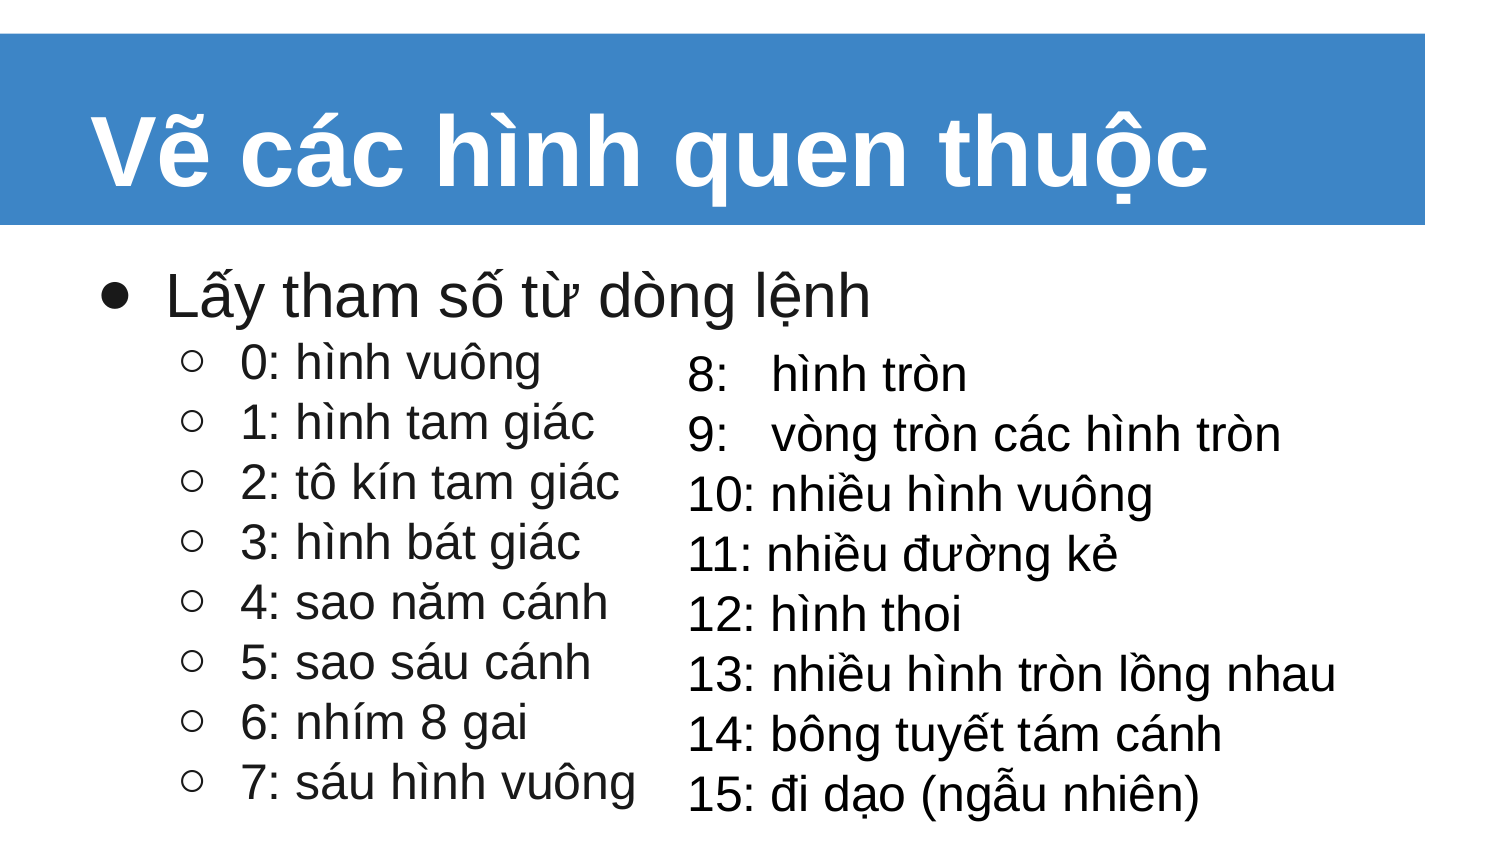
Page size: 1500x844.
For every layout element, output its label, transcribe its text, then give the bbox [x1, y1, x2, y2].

text_box 8: hình tròn 9: vòng tròn các hình tròn 10: nhiều hình vuông 11: nhiều đường kẻ 12: hình thoi 13: nhiều hình tròn lồng nhau 14: bông tuyết tám cánh 15: đi dạo (ngẫu nhiên) [672, 326, 1425, 405]
list Lấy tham số từ dòng lệnh 0: hình vuông 1: hình tam giác 2: tô kín tam giác 3: hình bát giác 4: sao năm cánh 5: sao sáu cánh 6: nhím 8 gai 7: sáu hình vuông [75, 239, 1425, 808]
title Vẽ các hình quen thuộc [75, 33, 1425, 221]
